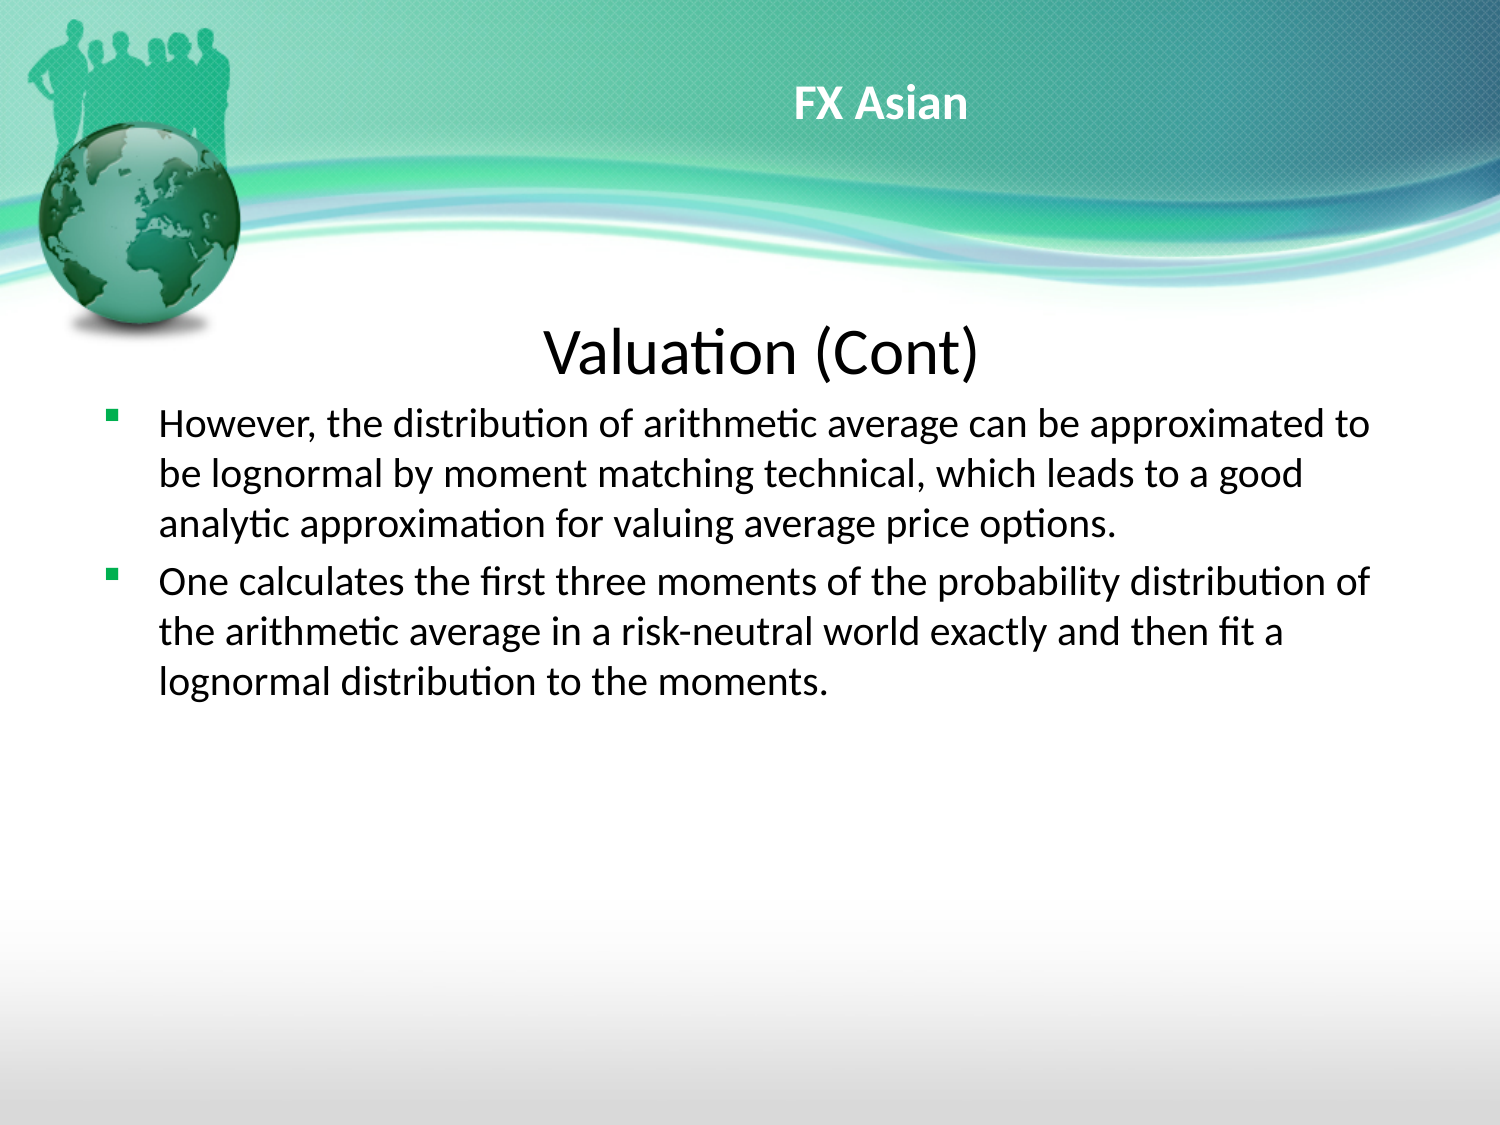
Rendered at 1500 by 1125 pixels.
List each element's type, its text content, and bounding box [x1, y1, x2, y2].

title FX Asian [287, 5, 1475, 194]
picture [0, 0, 1500, 1125]
